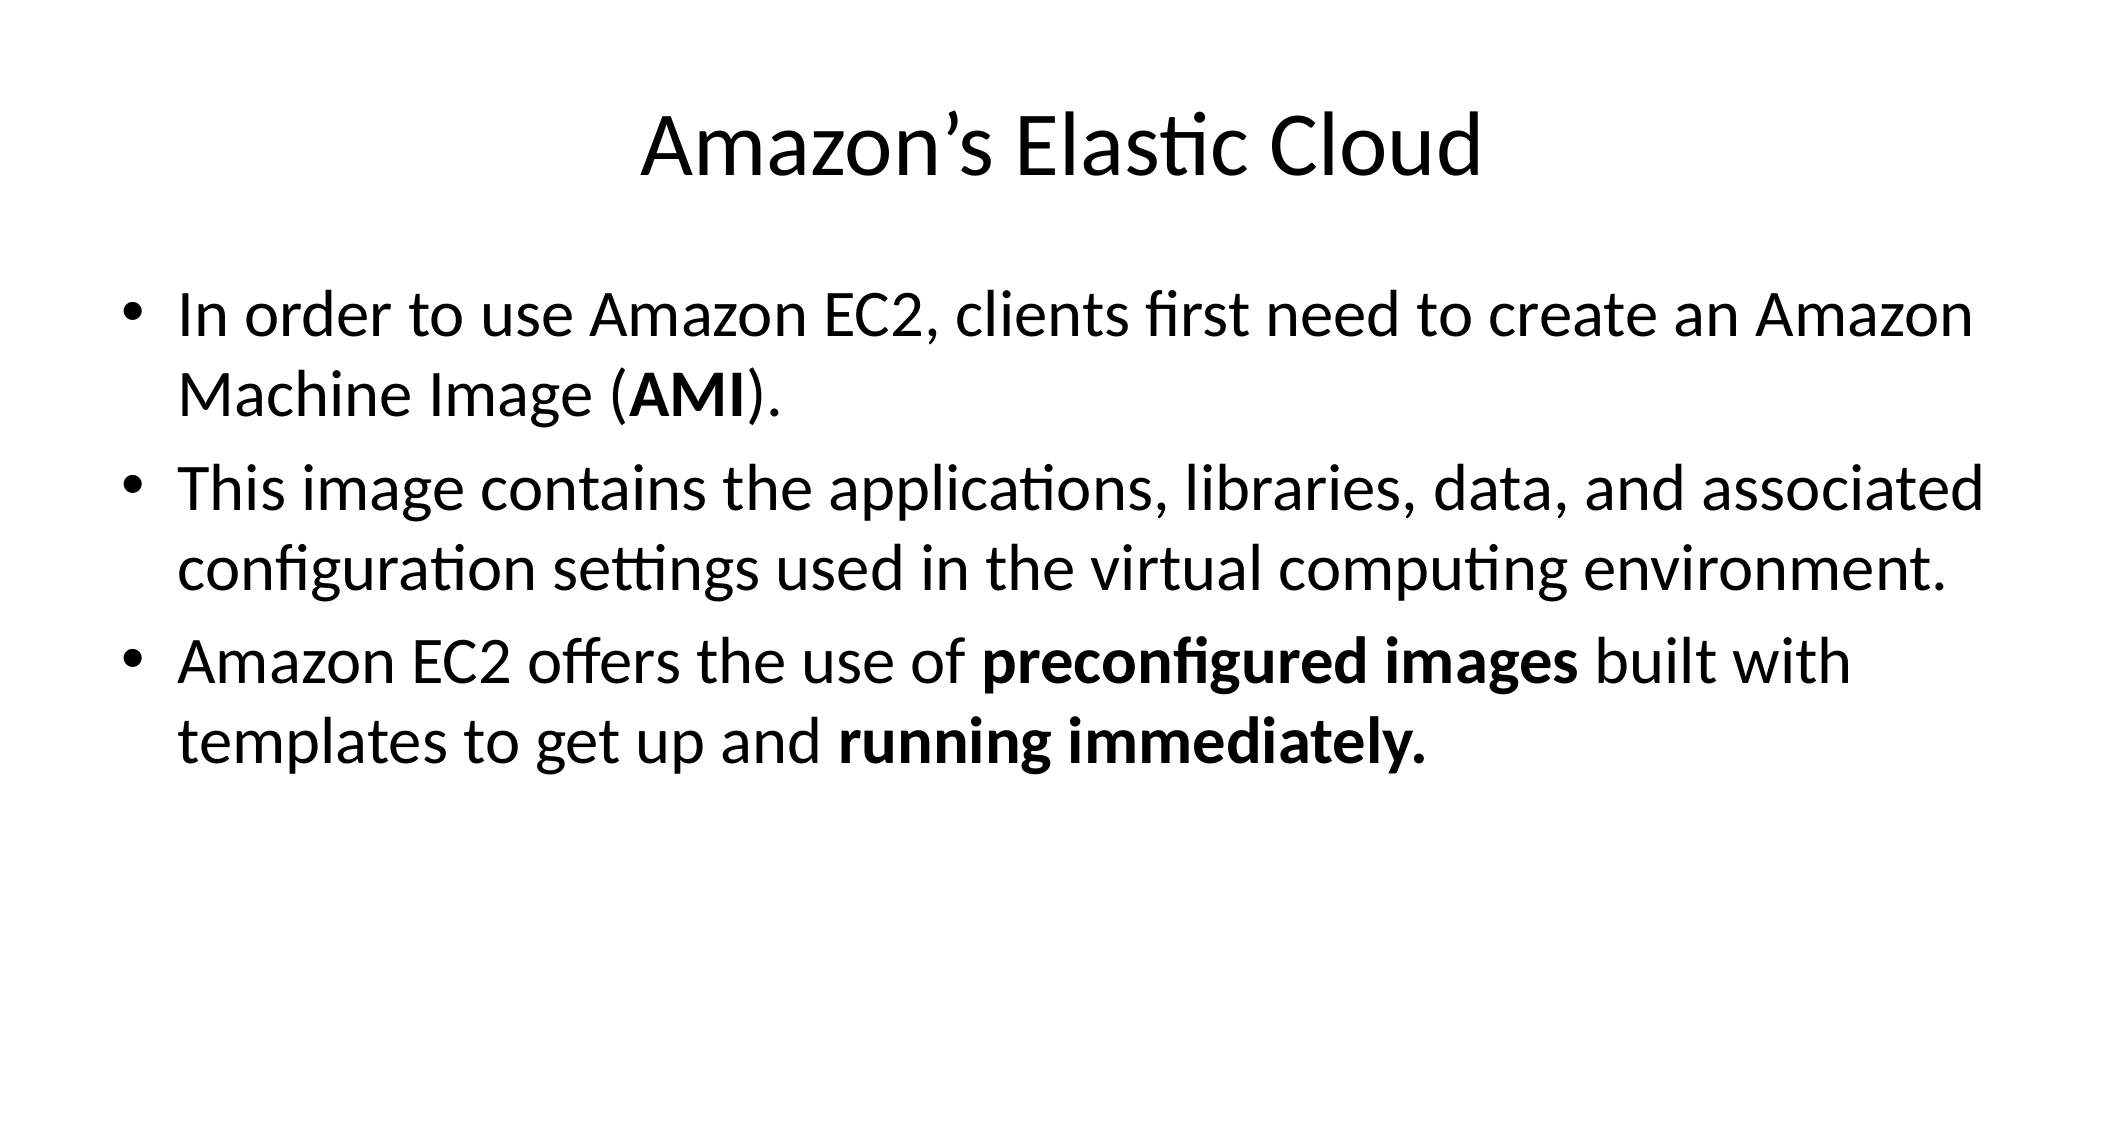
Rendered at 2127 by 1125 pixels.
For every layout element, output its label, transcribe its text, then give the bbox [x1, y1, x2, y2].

list In order to use Amazon EC2, clients first need to create an Amazon Machine Image (AMI). This image contains the applications, libraries, data, and associated configuration settings used in the virtual computing environment. Amazon EC2 offers the use of preconfigured images built with templates to get up and running immediately. [106, 262, 2020, 1005]
title Amazon’s Elastic Cloud [106, 45, 2020, 233]
